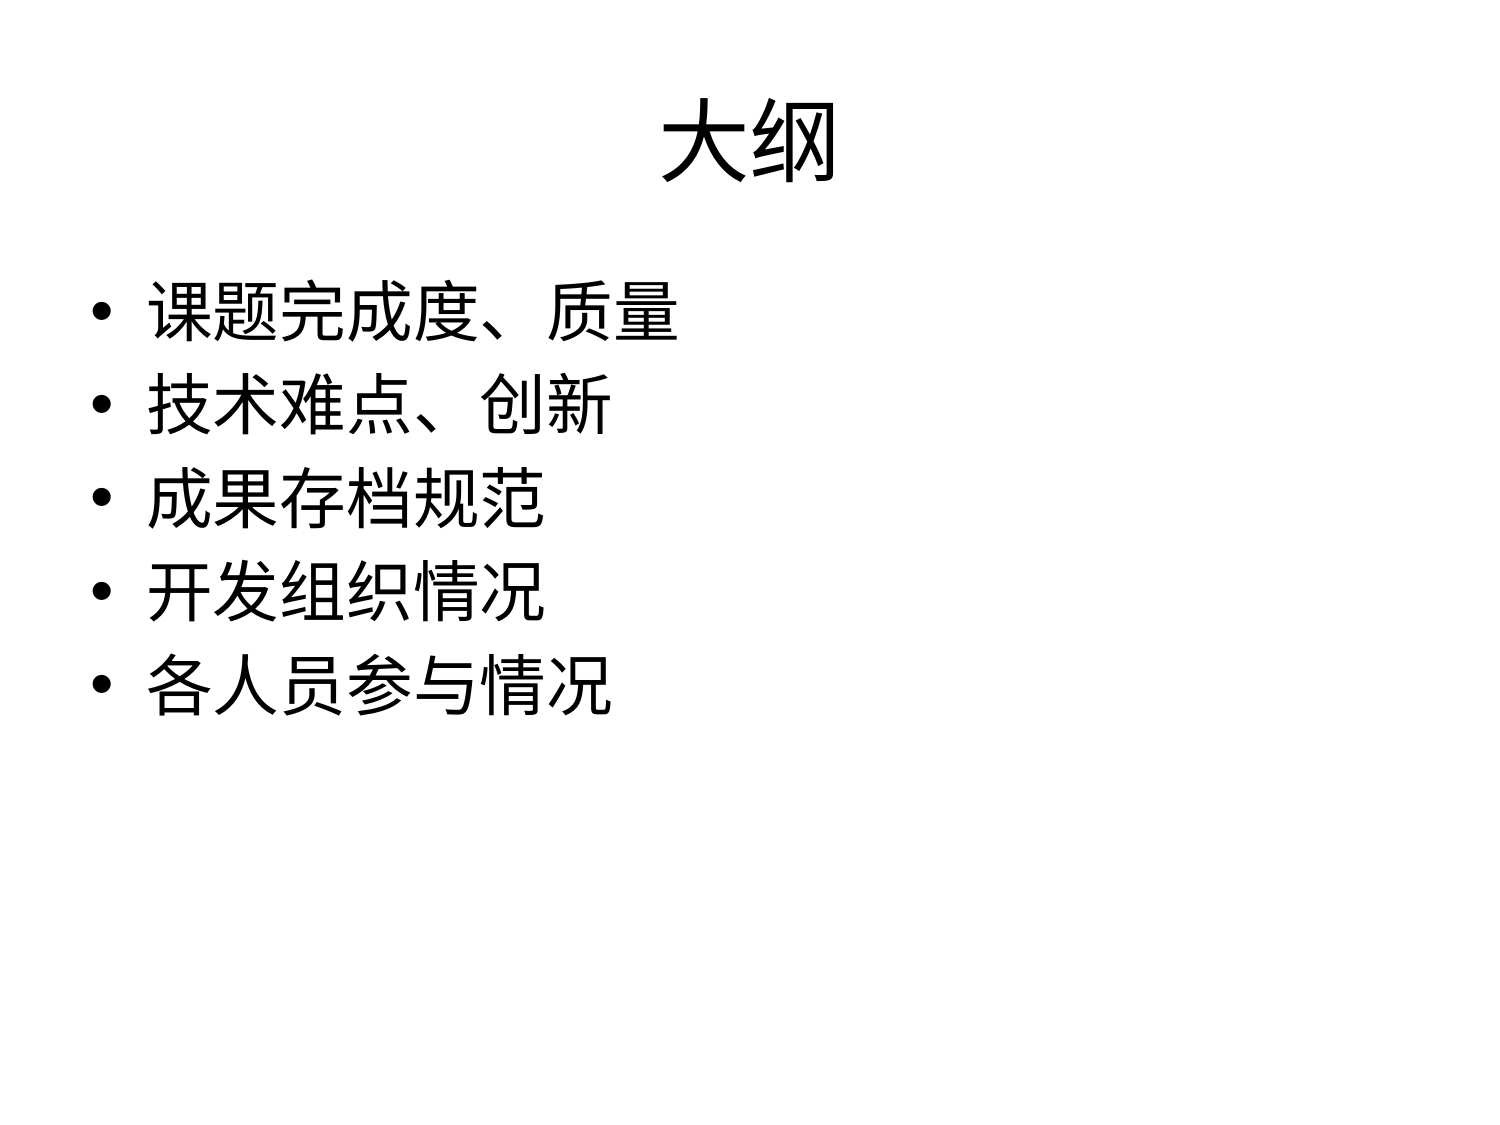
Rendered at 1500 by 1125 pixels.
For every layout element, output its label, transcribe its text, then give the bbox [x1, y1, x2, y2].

list 课题完成度、质量 技术难点、创新 成果存档规范 开发组织情况 各人员参与情况 [75, 262, 1425, 1005]
title 大纲 [75, 45, 1425, 233]
